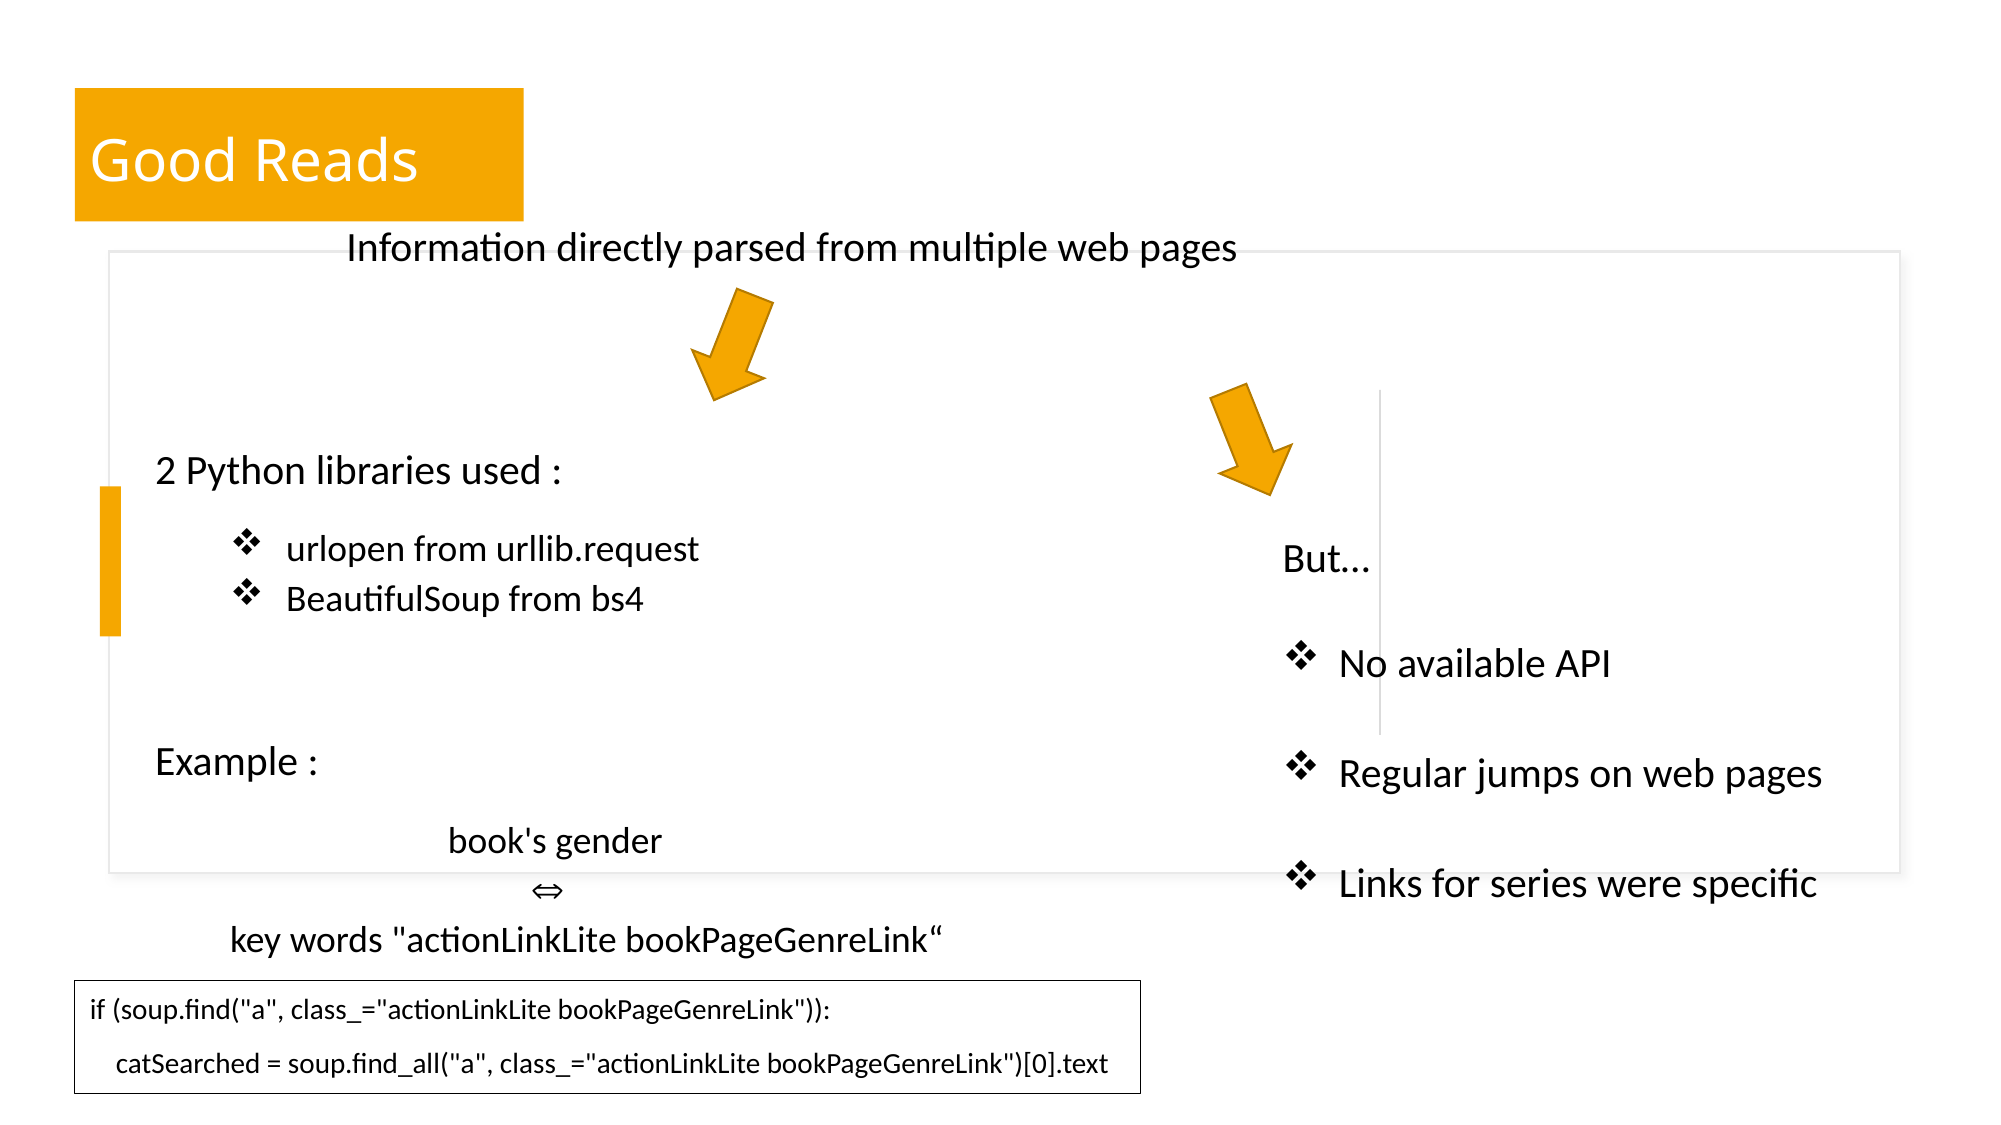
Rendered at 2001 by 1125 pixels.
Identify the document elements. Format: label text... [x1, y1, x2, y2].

text_box [1250, 390, 1294, 497]
text_box But… No available API Regular jumps on web pages Links for series were specific [1250, 385, 2000, 1101]
text_box Information directly parsed from multiple web pages [256, 27, 1441, 385]
text_box [729, 287, 775, 304]
text_box 2 Python libraries used : urlopen from urllib.request BeautifulSoup from bs4 Example : book's gender  key words "actionLinkLite bookPageGenreLink“ [65, 304, 1250, 1125]
text_box if (soup.find("a", class_="actionLinkLite bookPageGenreLink")): catSearched = soup.find_all("a", class_="actionLinkLite bookPageGenreLink")[0].text [74, 980, 1141, 1094]
list Good Reads [74, 88, 524, 222]
